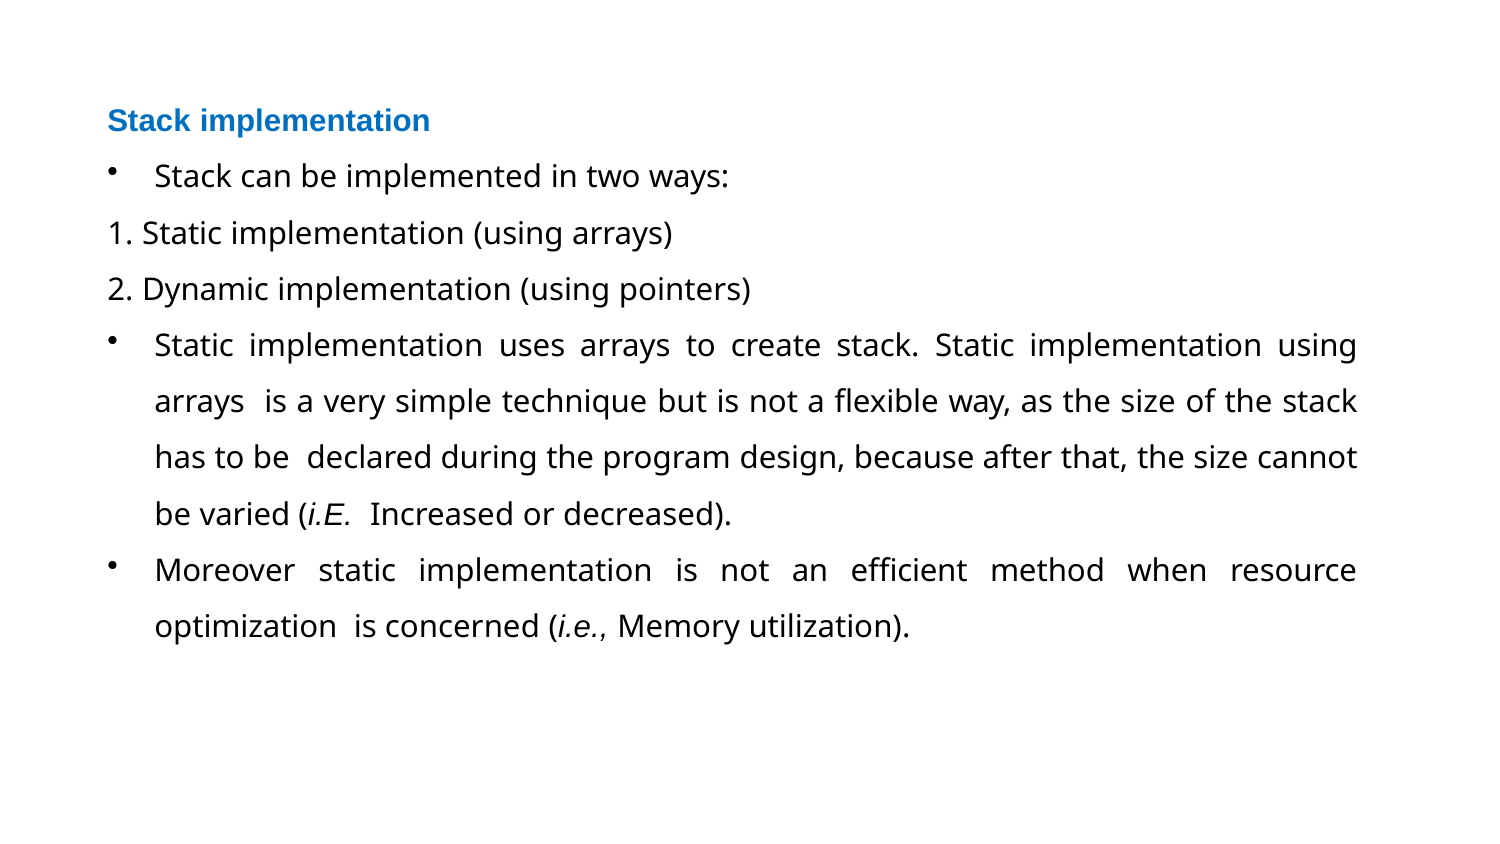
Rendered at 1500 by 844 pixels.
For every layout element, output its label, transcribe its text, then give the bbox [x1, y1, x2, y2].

text_box Stack implementation Stack can be implemented in two ways: Static implementation (using arrays) Dynamic implementation (using pointers) Static implementation uses arrays to create stack. Static implementation using arrays is a very simple technique but is not a flexible way, as the size of the stack has to be declared during the program design, because after that, the size cannot be varied (i.E. Increased or decreased). Moreover static implementation is not an efficient method when resource optimization is concerned (i.e., Memory utilization). [105, 79, 1359, 644]
